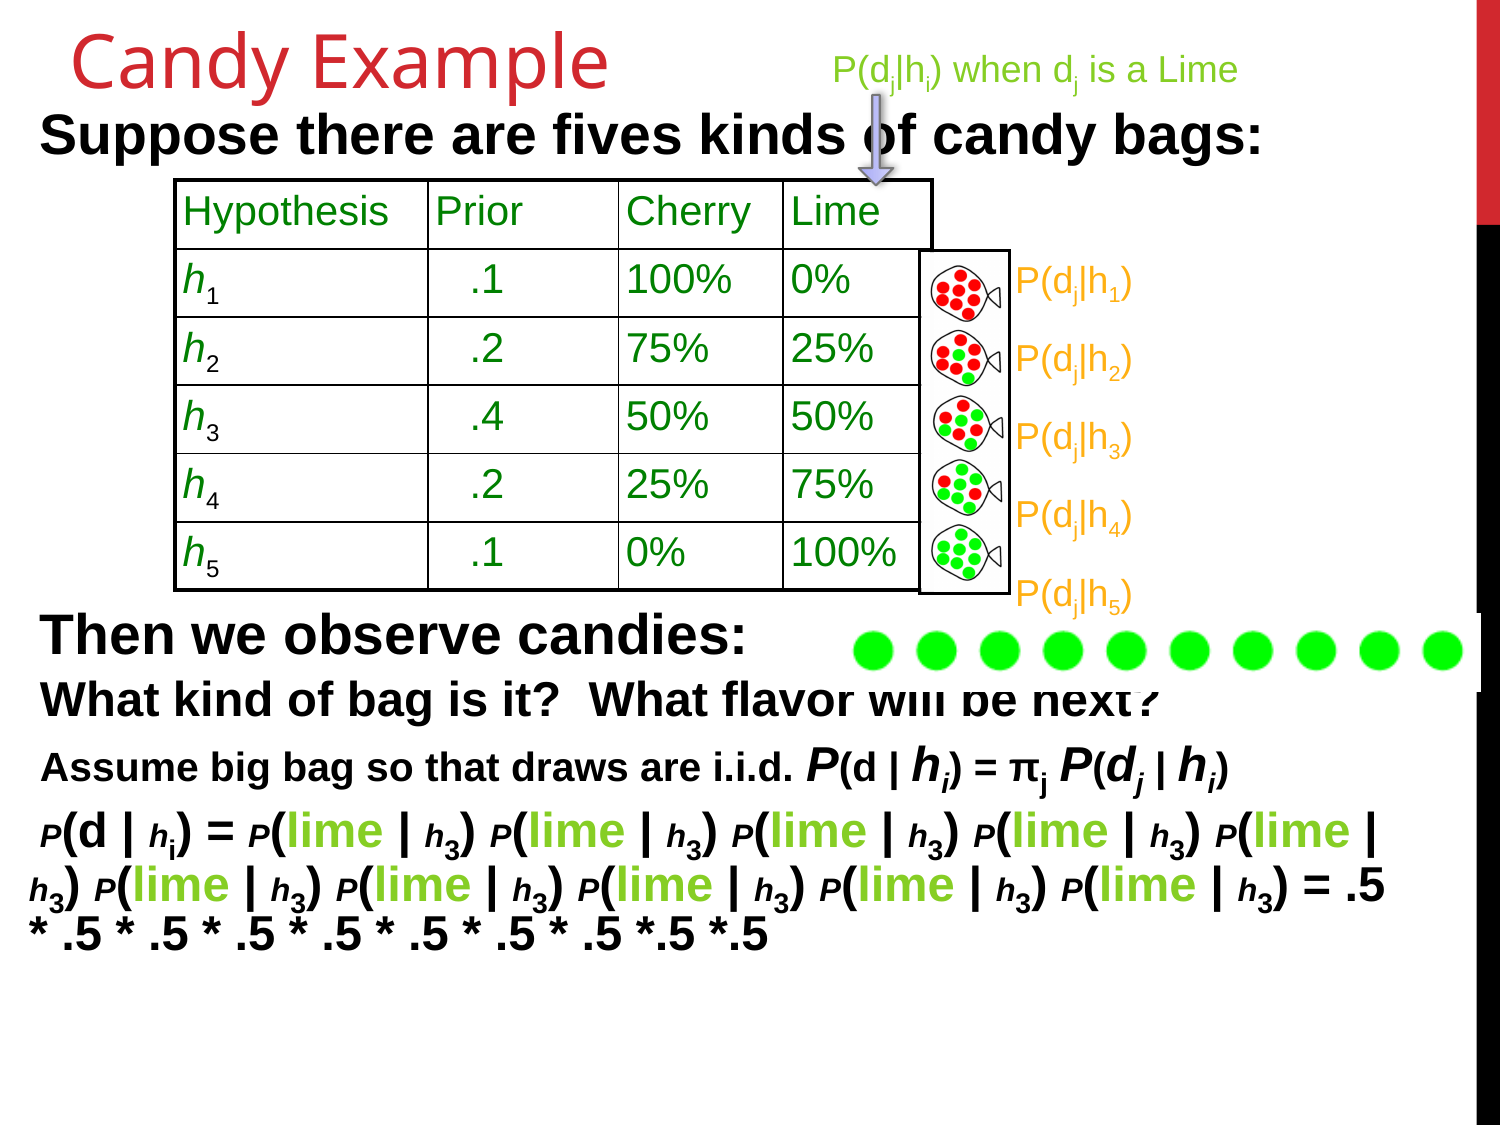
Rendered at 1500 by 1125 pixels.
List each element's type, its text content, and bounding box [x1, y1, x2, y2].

table_cell .2 [429, 454, 618, 521]
table_cell 0% [784, 250, 918, 316]
table_cell 75% [619, 318, 782, 384]
table_header Hypothesis [177, 182, 427, 248]
table_cell 100% [784, 523, 918, 588]
table_cell 50% [784, 386, 789, 453]
table_cell 50% [619, 386, 782, 453]
table_cell 0% [619, 523, 782, 588]
table_cell .1 [429, 523, 618, 588]
list Suppose there are fives kinds of candy bags: Then we observe candies: What kind of bag is it? What flavor will be next? Assume big bag so that draws are i.i.d. P(d | hi) = πj P(dj | hi) P(d | hi) = P(lime | h3) P(lime | h3) P(lime | h3) P(lime | h3) P(lime | h3) P(lime | h3) P(lime | h3) P(lime | h3) P(lime | h3) P(lime | h3) = .5 * .5 * .5 * .5 * .5 * .5 * .5 * .5 *.5 *.5 [21, 102, 1410, 1022]
table_header Cherry [619, 182, 782, 248]
table_header Prior [429, 182, 618, 248]
text_box P(dj|h1) P(dj|h2) P(dj|h3) P(dj|h4) P(dj|h5) [1007, 248, 1222, 612]
table_cell h4 [177, 454, 427, 521]
table_cell 100% [619, 250, 782, 316]
table_cell h5 [177, 523, 427, 588]
text_box [858, 94, 894, 186]
picture [794, 253, 1135, 592]
table_cell .1 [429, 250, 618, 316]
table_cell h2 [177, 318, 427, 384]
table_cell 75% [784, 454, 918, 521]
table_cell h3 [177, 386, 427, 453]
table_cell .2 [429, 318, 618, 384]
text_box P(dj|hi) when dj is a Lime [824, 37, 1263, 104]
title Candy Example [62, 0, 1338, 102]
text_box P(dj|h1) P(dj|h2) P(dj|h3) P(dj|h4) P(dj|h5) [1007, 700, 1222, 718]
table_cell 25% [784, 318, 918, 384]
picture [834, 613, 1481, 692]
table_cell .4 [429, 386, 618, 453]
table_cell 25% [619, 454, 782, 521]
table_header Lime [784, 182, 930, 248]
table_cell h1 [177, 250, 427, 316]
